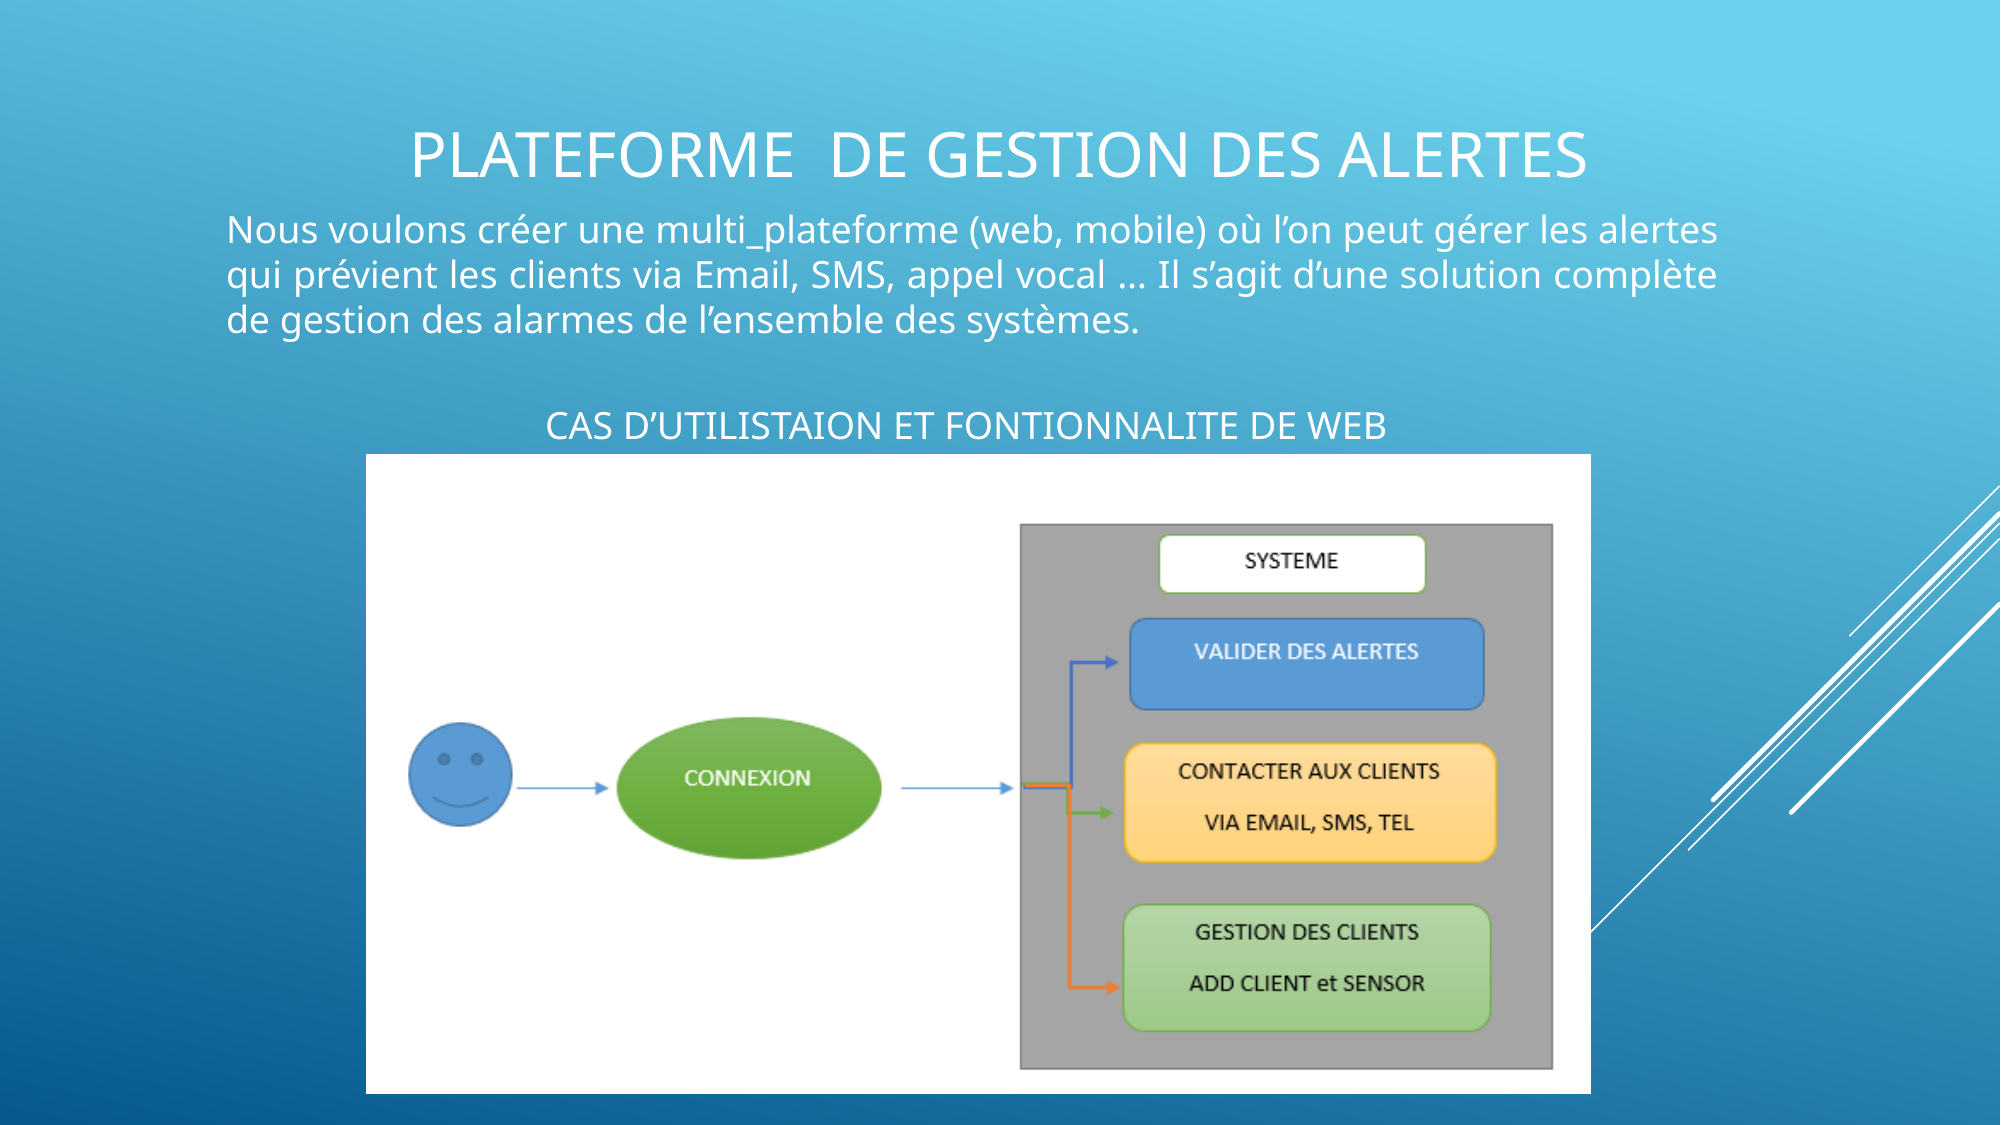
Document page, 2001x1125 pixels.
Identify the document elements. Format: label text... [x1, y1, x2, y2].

picture [366, 454, 1591, 1094]
text_box PLATEFORME DE GESTION DES ALERTES [109, 107, 1891, 198]
text_box CAS D’UTILISTAION ET FONTIONNALITE DE WEB [530, 394, 1591, 454]
text_box Nous voulons créer une multi_plateforme (web, mobile) où l’on peut gérer les alertes qui prévient les clients via Email, SMS, appel vocal … Il s’agit d’une solution complète de gestion des alarmes de l’ensemble des systèmes. [211, 198, 1735, 349]
